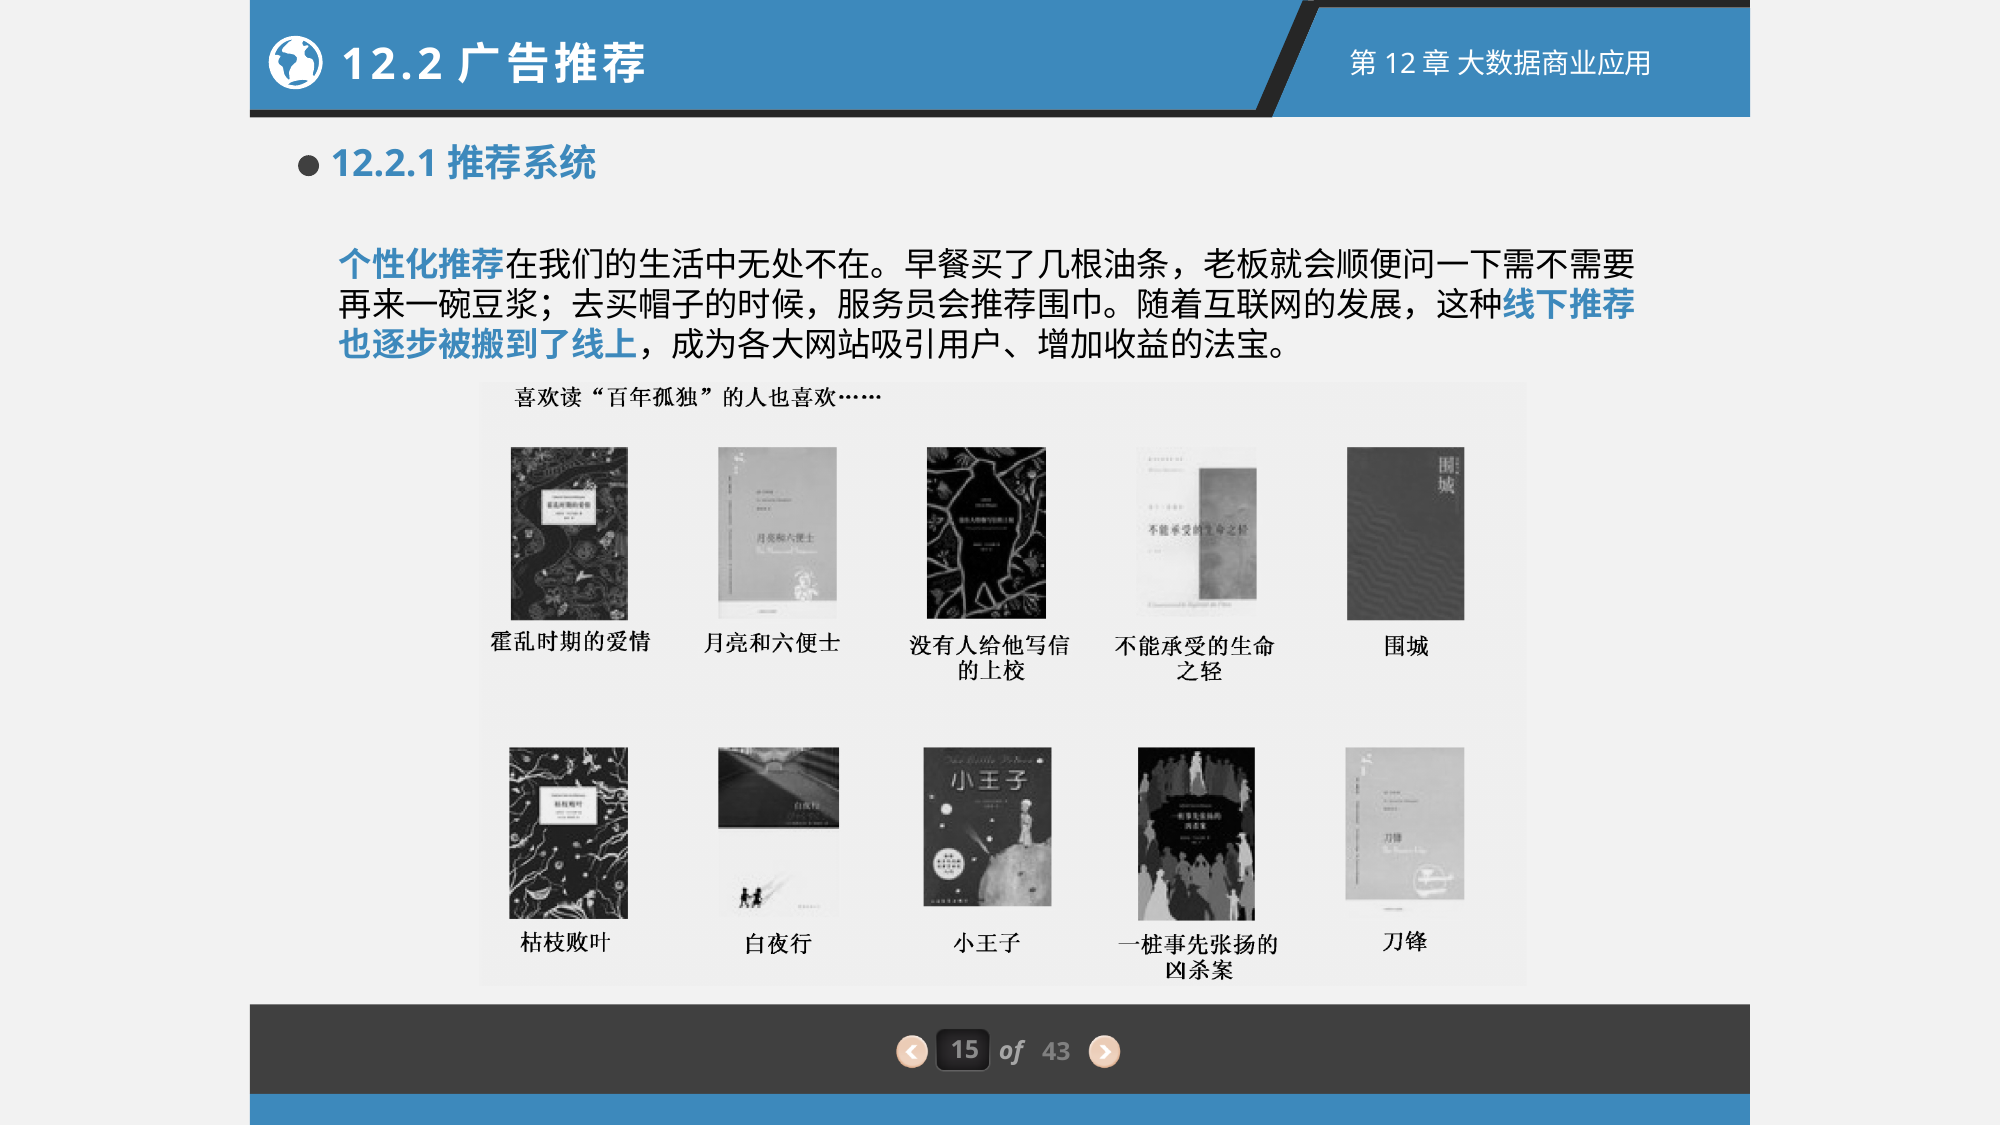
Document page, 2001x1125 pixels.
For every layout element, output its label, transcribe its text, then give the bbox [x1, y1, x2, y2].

text_box [297, 154, 321, 178]
picture [479, 381, 1527, 986]
text_box 15 [644, 1020, 995, 1081]
picture [933, 1025, 994, 1076]
text_box 12.2.1推荐系统 [315, 131, 612, 191]
text_box 43 [1027, 1028, 1086, 1073]
text_box [249, 1003, 1751, 1093]
picture [1086, 1033, 1122, 1069]
text_box of [995, 1027, 1038, 1072]
text_box 个性化推荐在我们的生活中无处不在。早餐买了几根油条，老板就会顺便问一下需不需要再来一碗豆浆；去买帽子的时候，服务员会推荐围巾。随着互联网的发展，这种线下推荐也逐步被搬到了线上，成为各大网站吸引用户、增加收益的法宝。 [324, 236, 1661, 371]
picture [894, 1033, 929, 1069]
text_box [249, 1093, 1751, 1125]
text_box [249, 0, 1751, 118]
